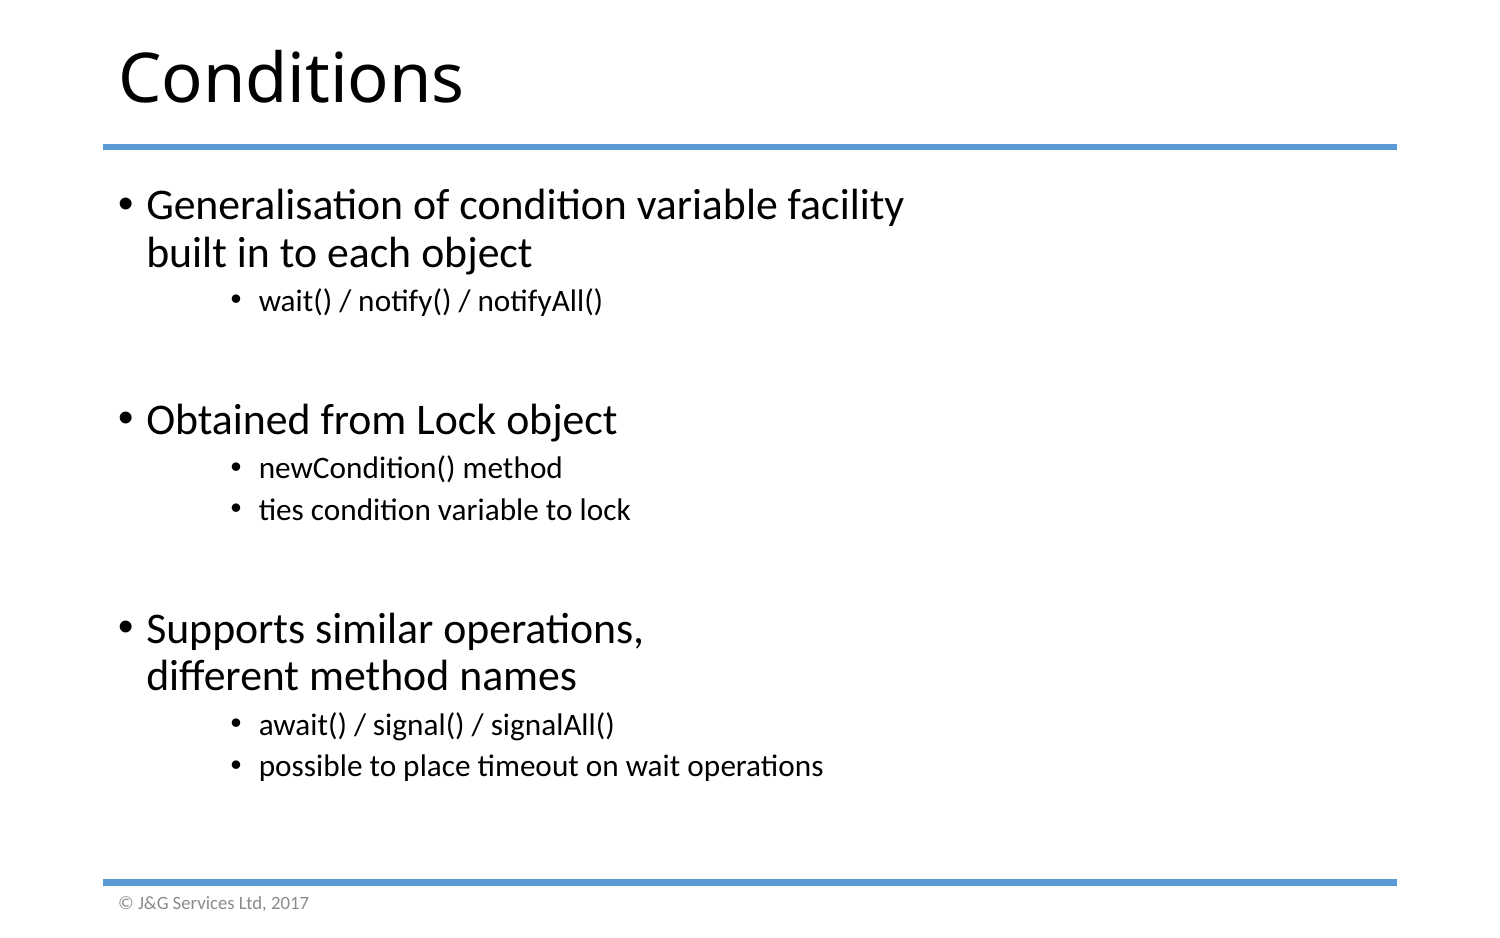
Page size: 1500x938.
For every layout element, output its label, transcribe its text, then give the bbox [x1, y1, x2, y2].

list Generalisation of condition variable facility built in to each object wait() / notify() / notifyAll() Obtained from Lock object newCondition() method ties condition variable to lock Supports similar operations, different method names await() / signal() / signalAll() possible to place timeout on wait operations [103, 174, 1291, 862]
title Conditions [103, 27, 1397, 133]
